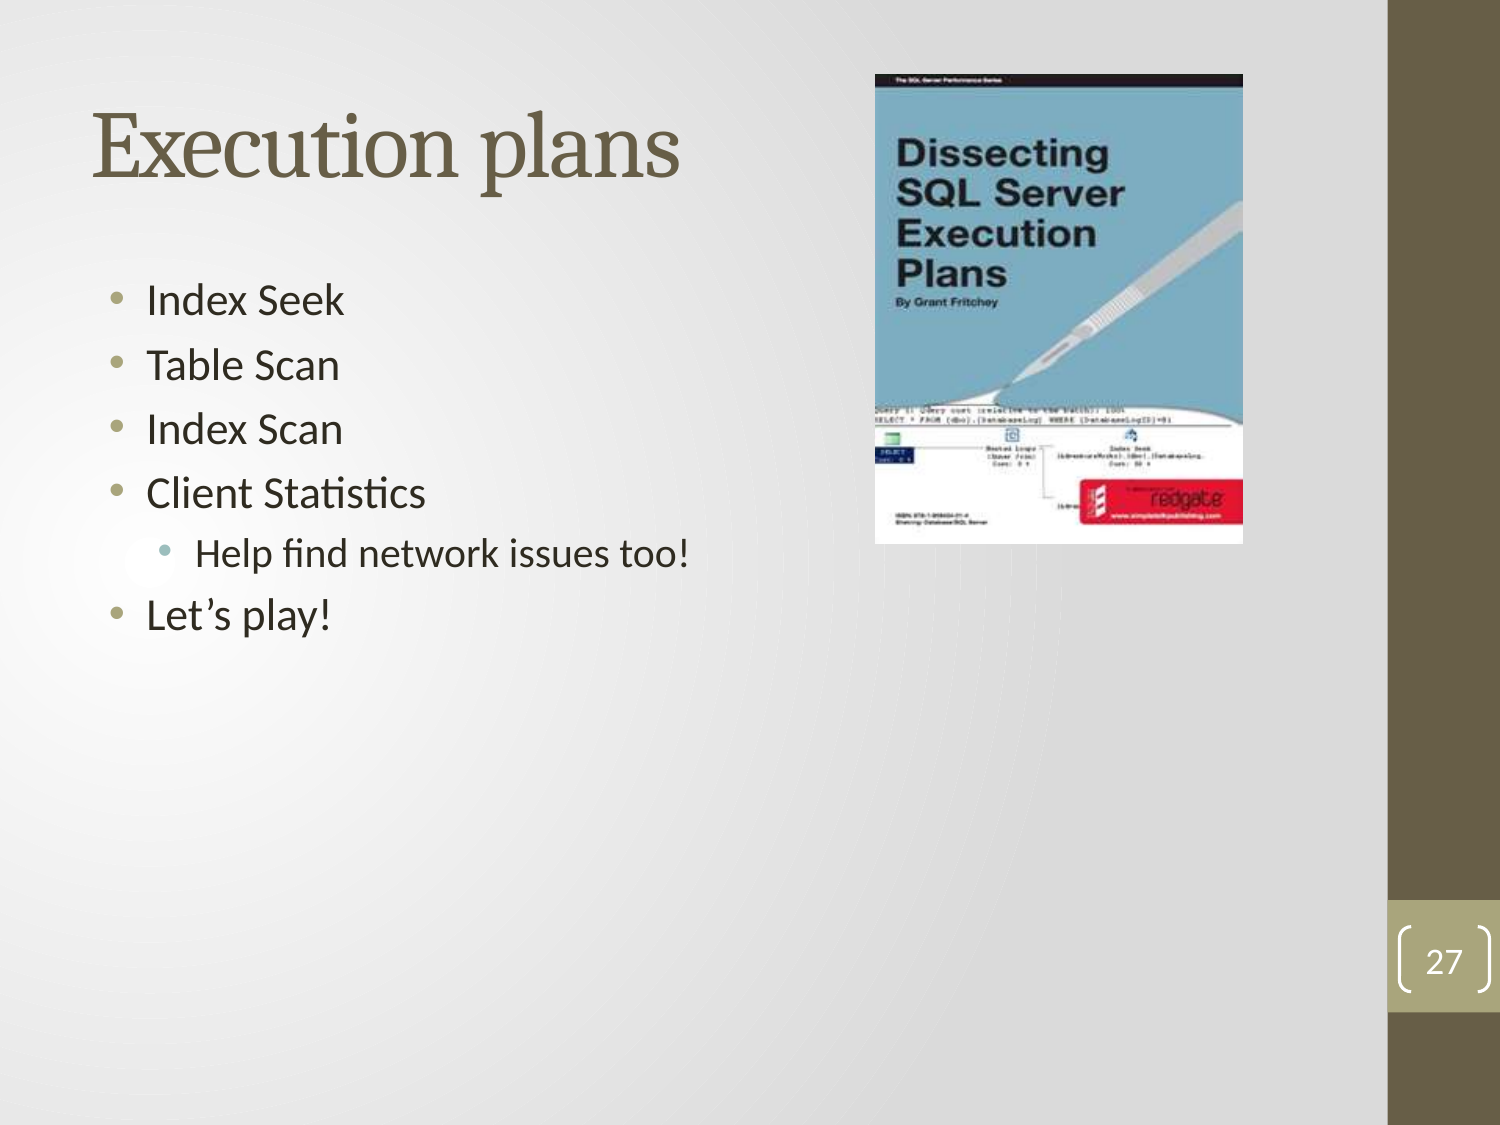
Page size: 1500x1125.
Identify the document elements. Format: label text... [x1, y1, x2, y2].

picture [874, 74, 1243, 545]
list Index Seek Table Scan Index Scan Client Statistics Help find network issues too! Let’s play! [75, 262, 1325, 1050]
title Execution plans [75, 45, 1325, 233]
slide_number 27 [1397, 925, 1492, 994]
